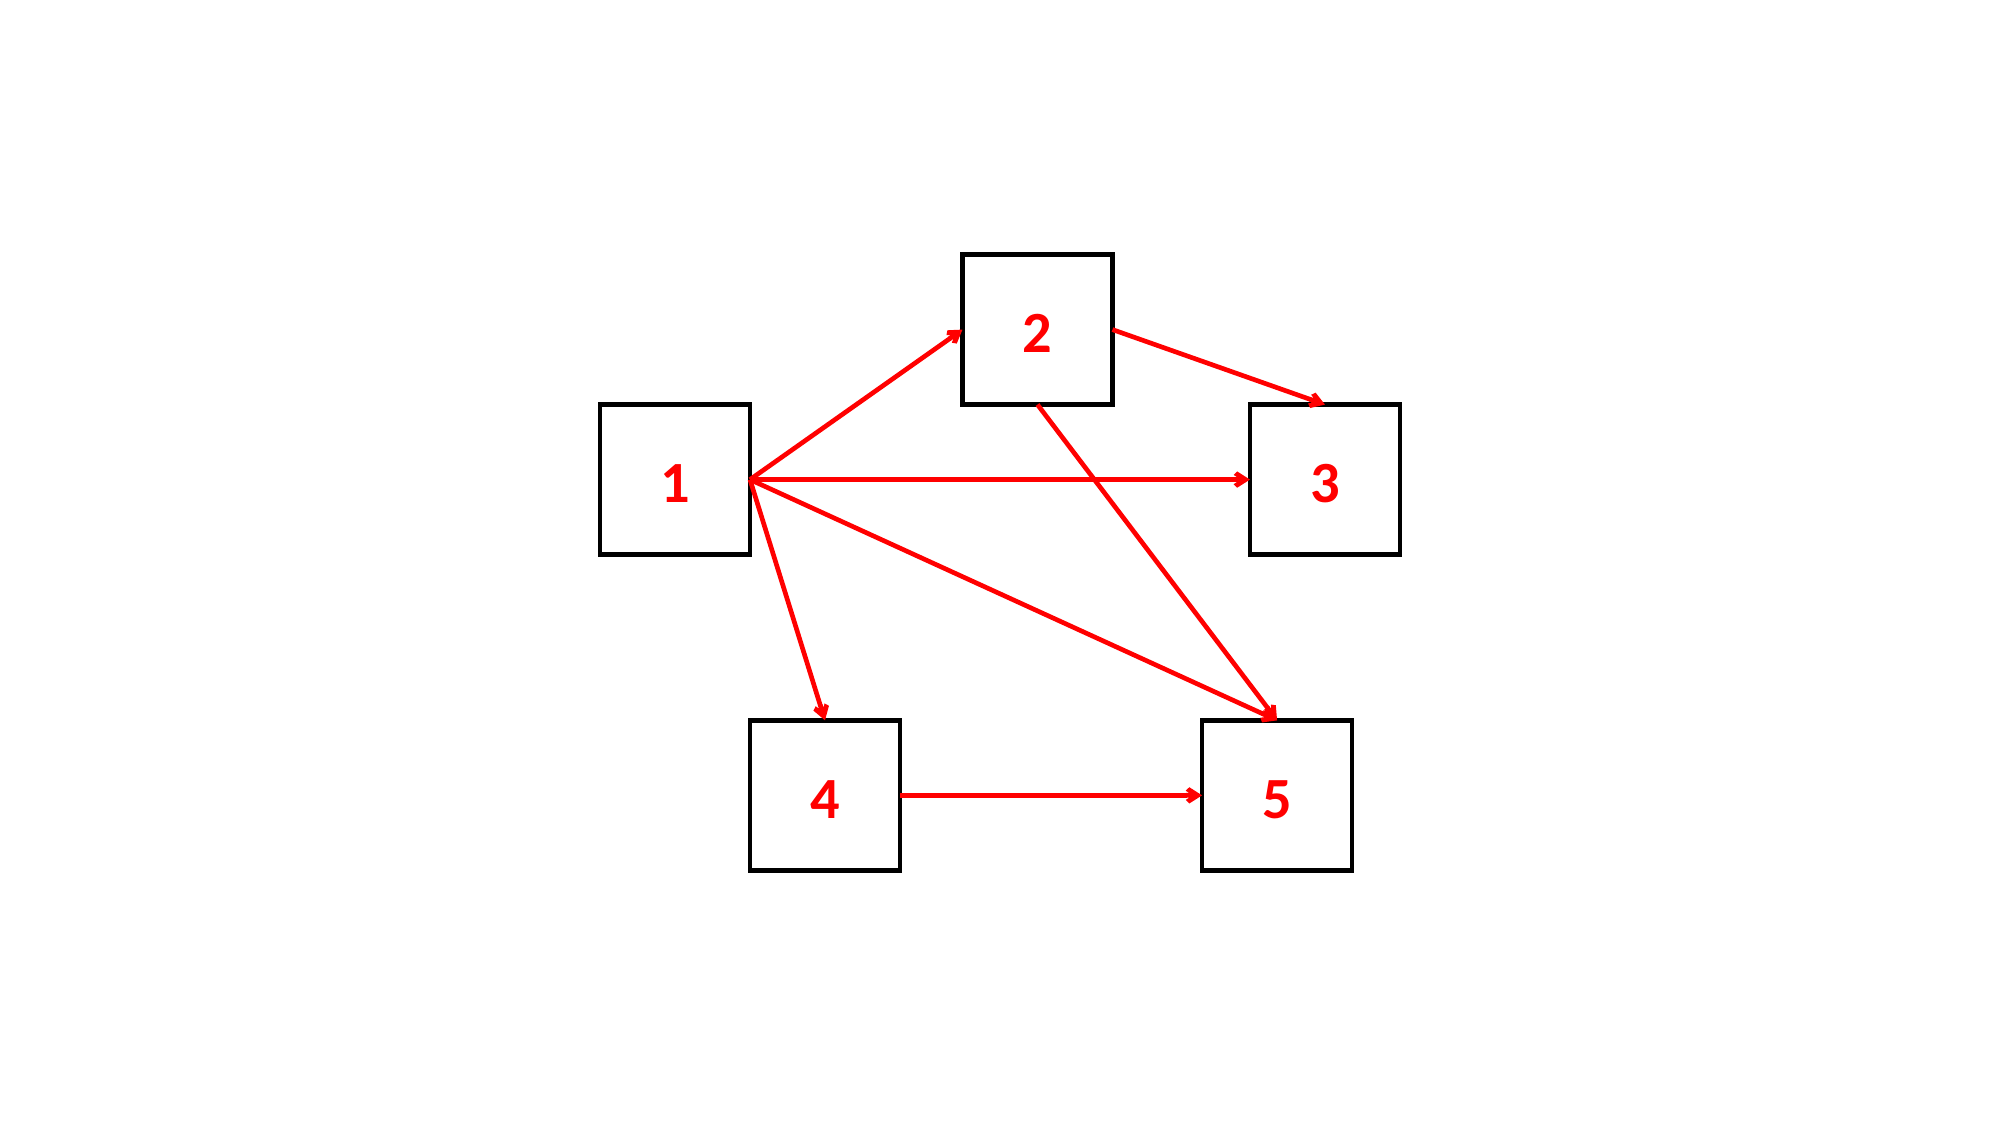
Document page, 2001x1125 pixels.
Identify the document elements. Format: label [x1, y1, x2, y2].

text_box [44, 41, 1950, 1080]
